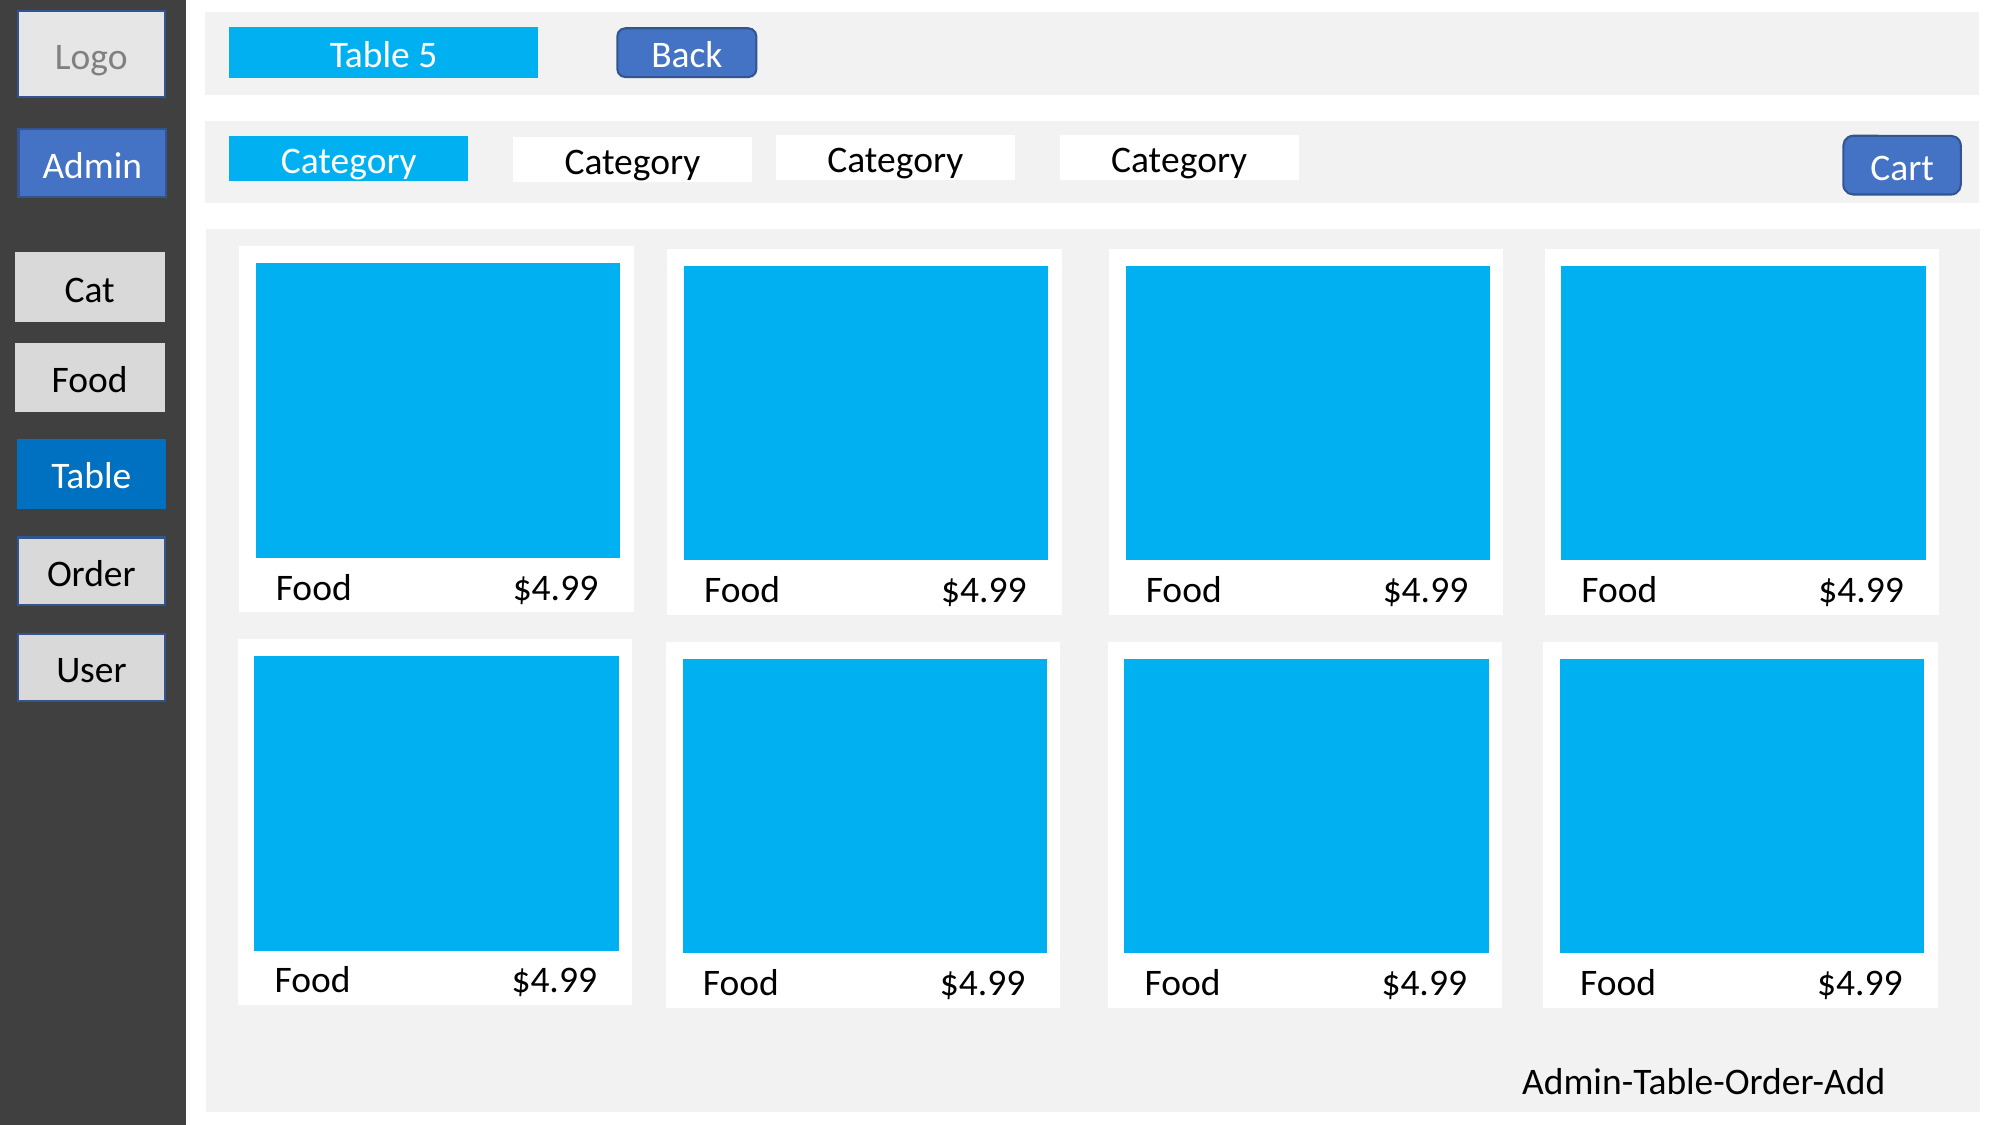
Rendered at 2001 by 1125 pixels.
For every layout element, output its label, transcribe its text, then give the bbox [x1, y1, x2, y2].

text_box Table 5 [229, 27, 538, 78]
text_box Order [17, 536, 166, 606]
text_box Cat [15, 252, 165, 322]
text_box [203, 118, 1981, 205]
text_box [204, 227, 1983, 1114]
text_box User [17, 633, 166, 702]
text_box Category [1060, 135, 1299, 180]
text_box Admin-Table-Order-Add [1463, 1049, 1945, 1110]
text_box Category [229, 136, 468, 181]
text_box Category [513, 137, 752, 182]
text_box Back [616, 27, 758, 79]
text_box Logo [17, 10, 166, 98]
text_box [0, 0, 186, 1125]
text_box Table [17, 439, 166, 509]
text_box Cart [1842, 134, 1962, 196]
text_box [238, 640, 1937, 1007]
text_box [240, 247, 1939, 615]
text_box Food [15, 343, 165, 412]
text_box Category [776, 135, 1015, 180]
text_box [203, 10, 1981, 97]
text_box Admin [17, 128, 167, 198]
